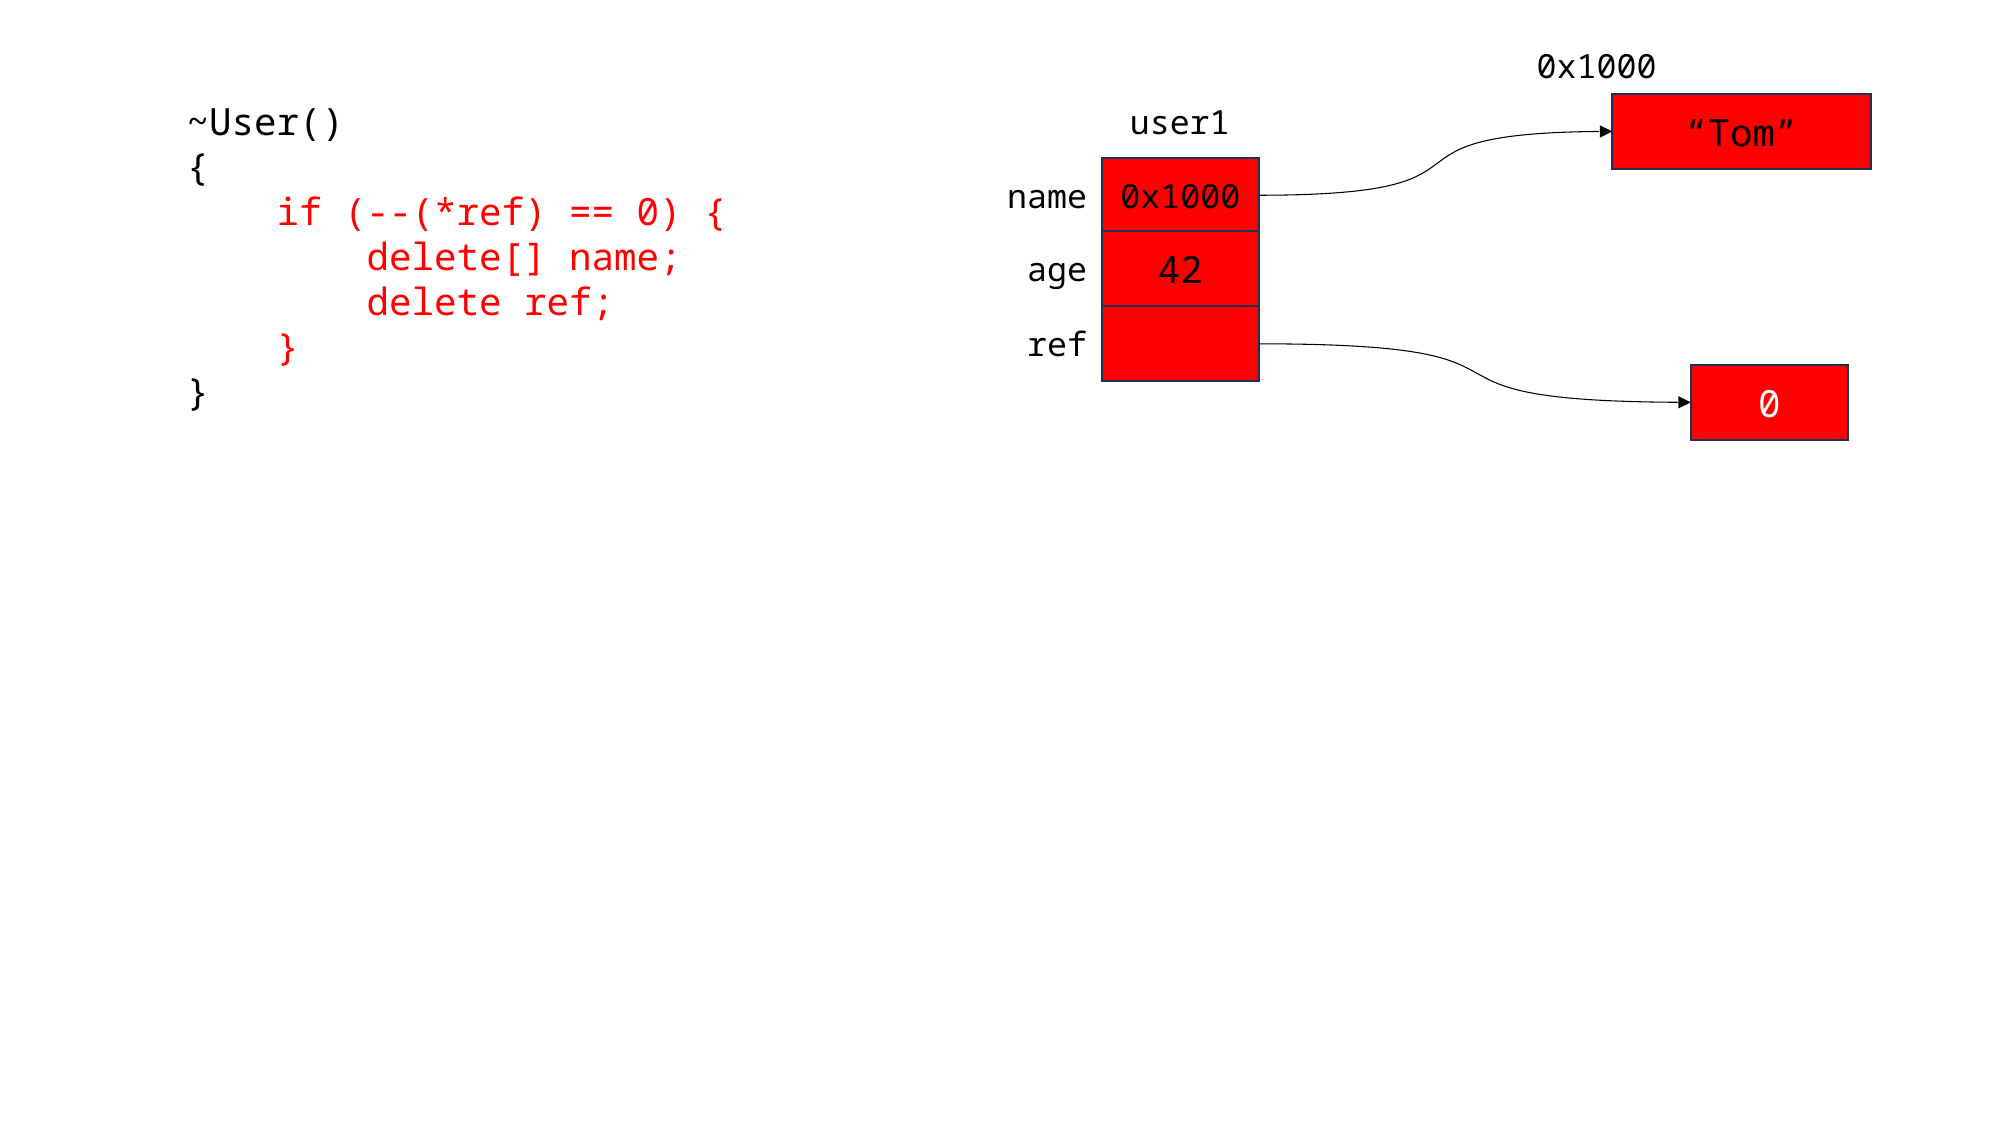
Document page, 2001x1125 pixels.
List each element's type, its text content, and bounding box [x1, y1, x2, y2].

text_box 0 [1690, 364, 1849, 441]
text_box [1258, 343, 1691, 403]
text_box age [946, 241, 1102, 296]
text_box ~User() { if (--(*ref) == 0) { delete[] name; delete ref; } } [81, 90, 773, 421]
text_box 42 [1101, 230, 1260, 305]
text_box ref [946, 316, 1102, 371]
text_box “Tom” [1611, 93, 1872, 170]
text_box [1258, 131, 1613, 196]
text_box user1 [1101, 93, 1258, 149]
text_box 0x1000 [1518, 38, 1675, 93]
text_box name [946, 167, 1102, 223]
text_box 0x1000 [1101, 157, 1260, 230]
text_box [1101, 305, 1260, 382]
